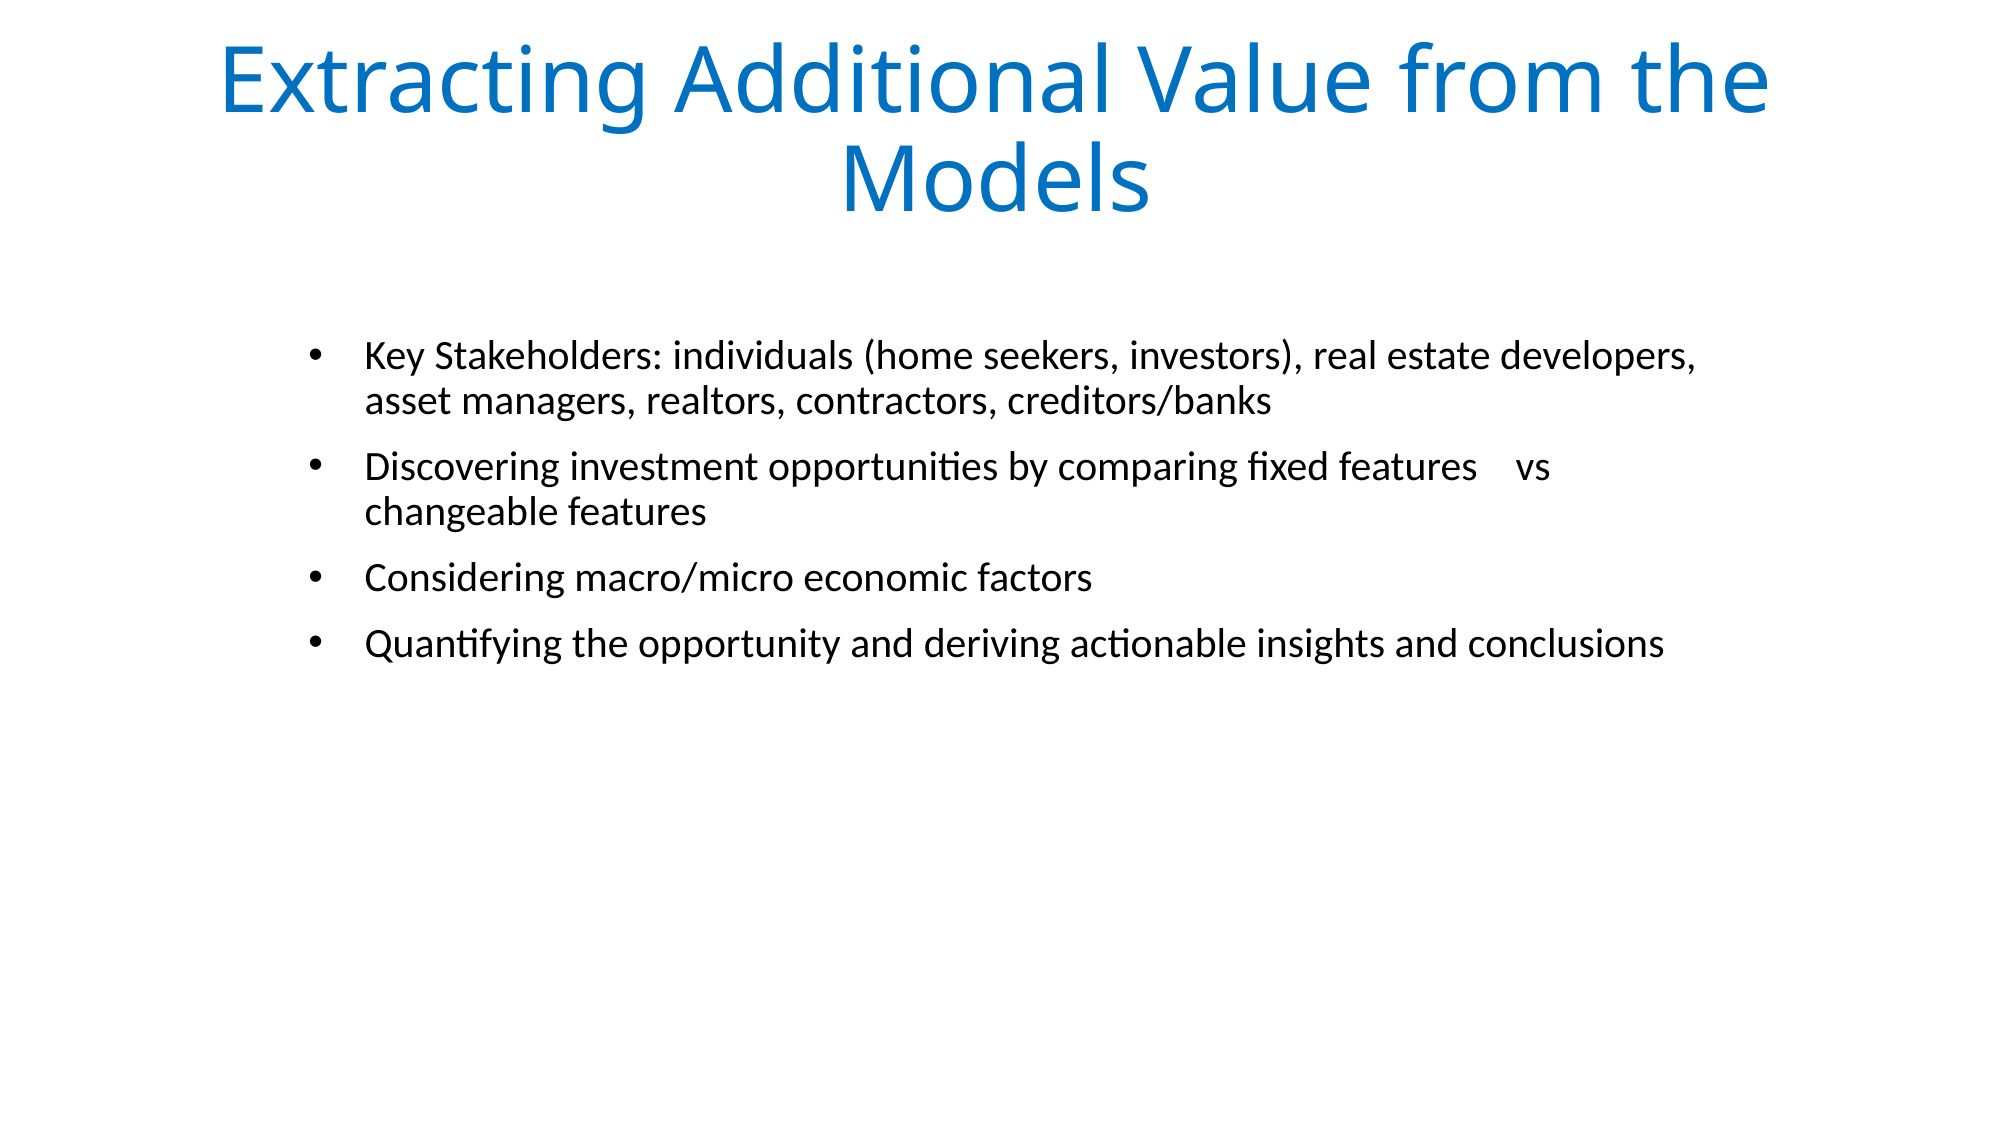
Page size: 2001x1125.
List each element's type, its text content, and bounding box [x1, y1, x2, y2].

subtitle Key Stakeholders: individuals (home seekers, investors), real estate developers, asset managers, realtors, contractors, creditors/banks Discovering investment opportunities by comparing fixed features vs changeable features Considering macro/micro economic factors Quantifying the opportunity and deriving actionable insights and conclusions [293, 326, 1720, 925]
title Extracting Additional Value from the Models [70, 47, 1921, 239]
